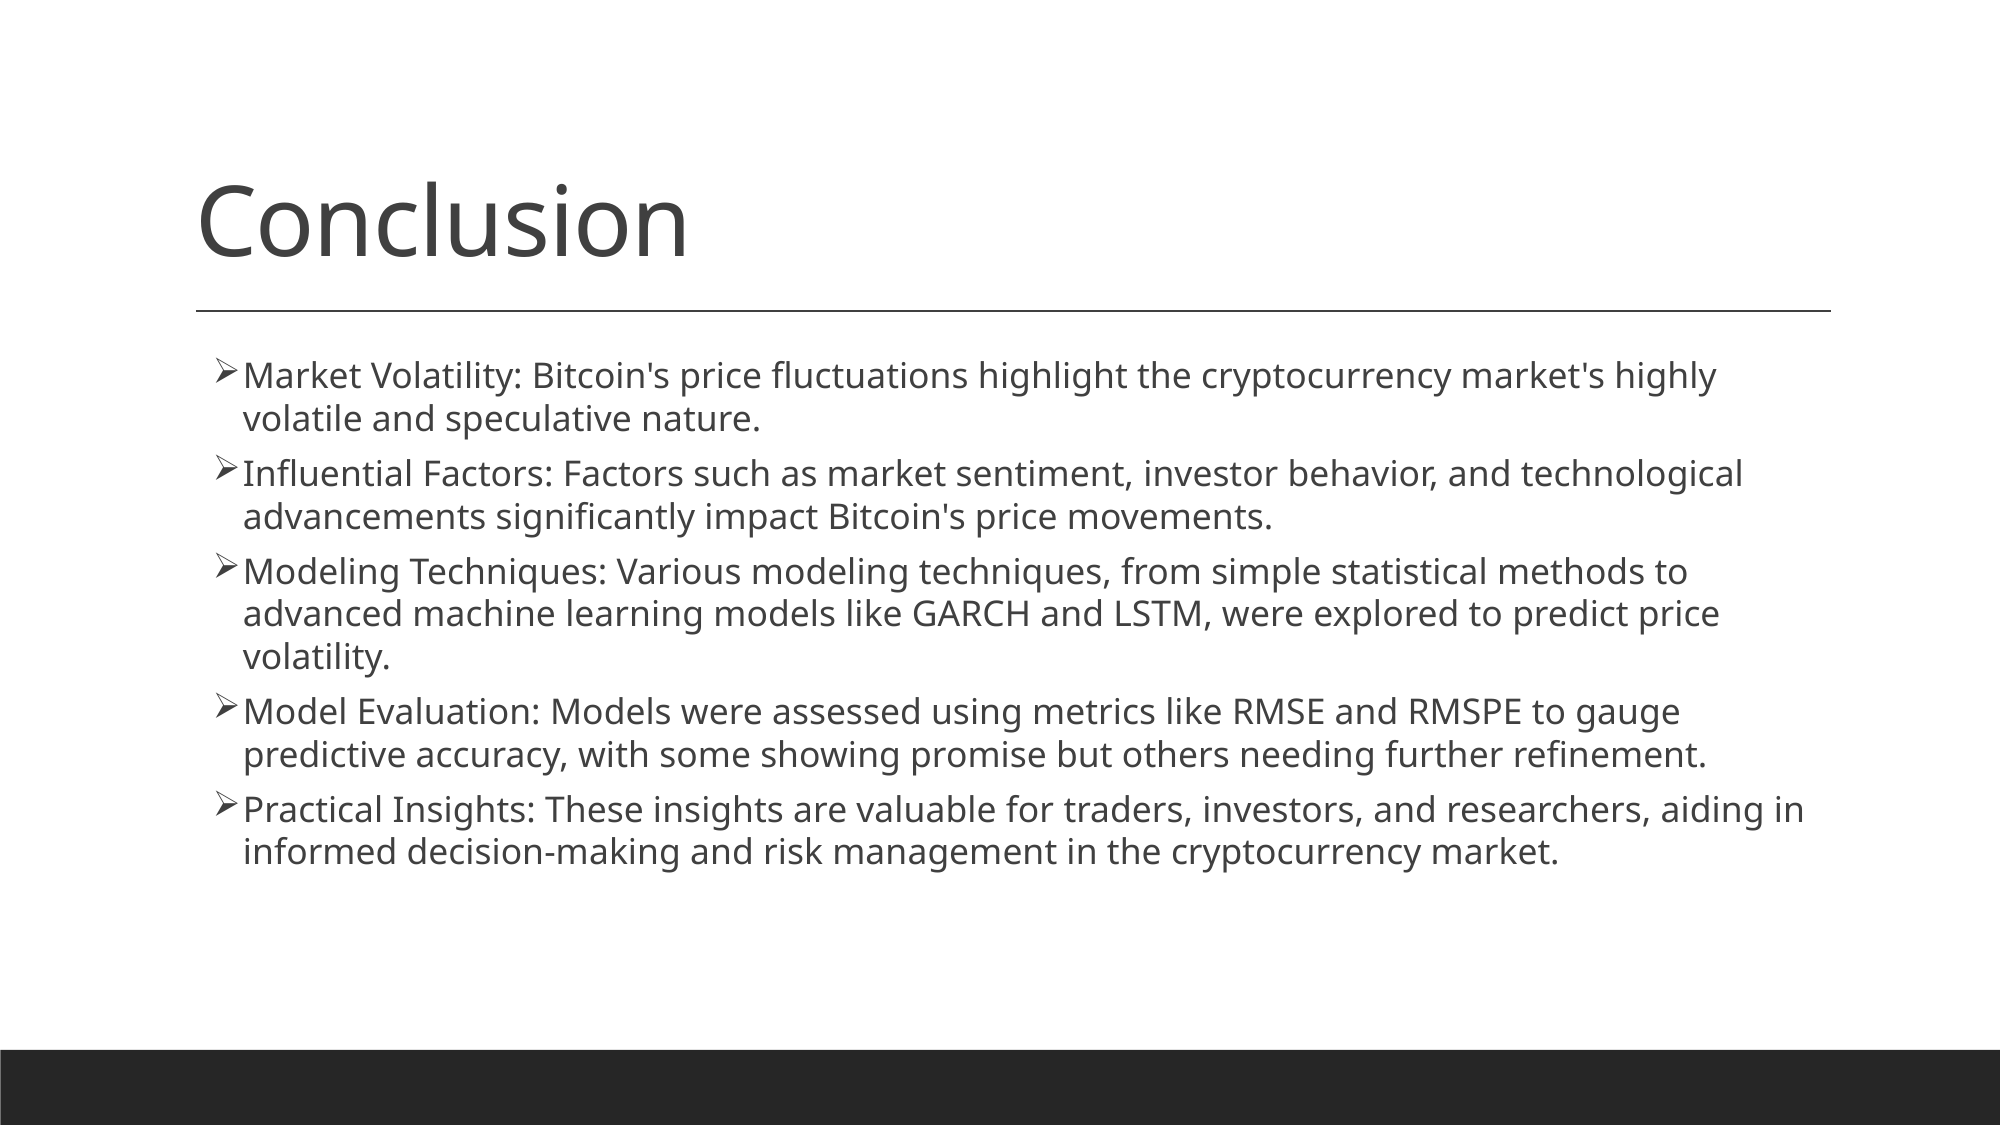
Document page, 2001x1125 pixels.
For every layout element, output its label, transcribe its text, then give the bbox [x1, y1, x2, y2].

title Conclusion [180, 47, 1830, 285]
list Market Volatility: Bitcoin's price fluctuations highlight the cryptocurrency market's highly volatile and speculative nature. Influential Factors: Factors such as market sentiment, investor behavior, and technological advancements significantly impact Bitcoin's price movements. Modeling Techniques: Various modeling techniques, from simple statistical methods to advanced machine learning models like GARCH and LSTM, were explored to predict price volatility. Model Evaluation: Models were assessed using metrics like RMSE and RMSPE to gauge predictive accuracy, with some showing promise but others needing further refinement. Practical Insights: These insights are valuable for traders, investors, and researchers, aiding in informed decision-making and risk management in the cryptocurrency market. [180, 345, 1830, 963]
